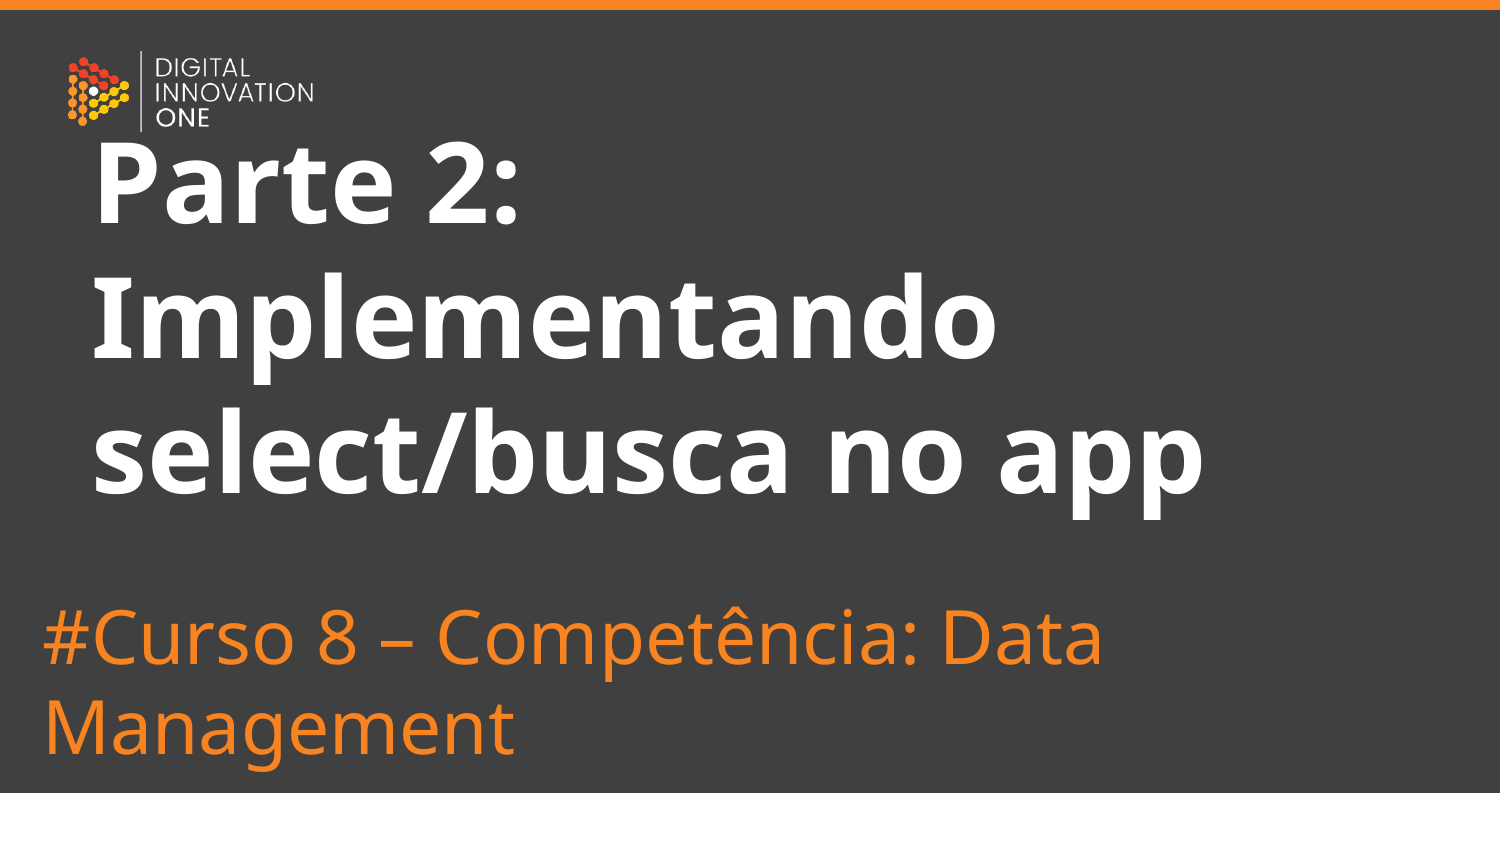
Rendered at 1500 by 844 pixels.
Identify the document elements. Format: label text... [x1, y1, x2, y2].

picture [50, 42, 331, 140]
text_box [0, 0, 1500, 10]
text_box Parte 2: Implementando select/busca no app [76, 243, 1475, 385]
text_box [0, 793, 1500, 844]
text_box [0, 10, 1500, 793]
text_box #Curso 8 – Competência: Data Management [27, 628, 1456, 731]
